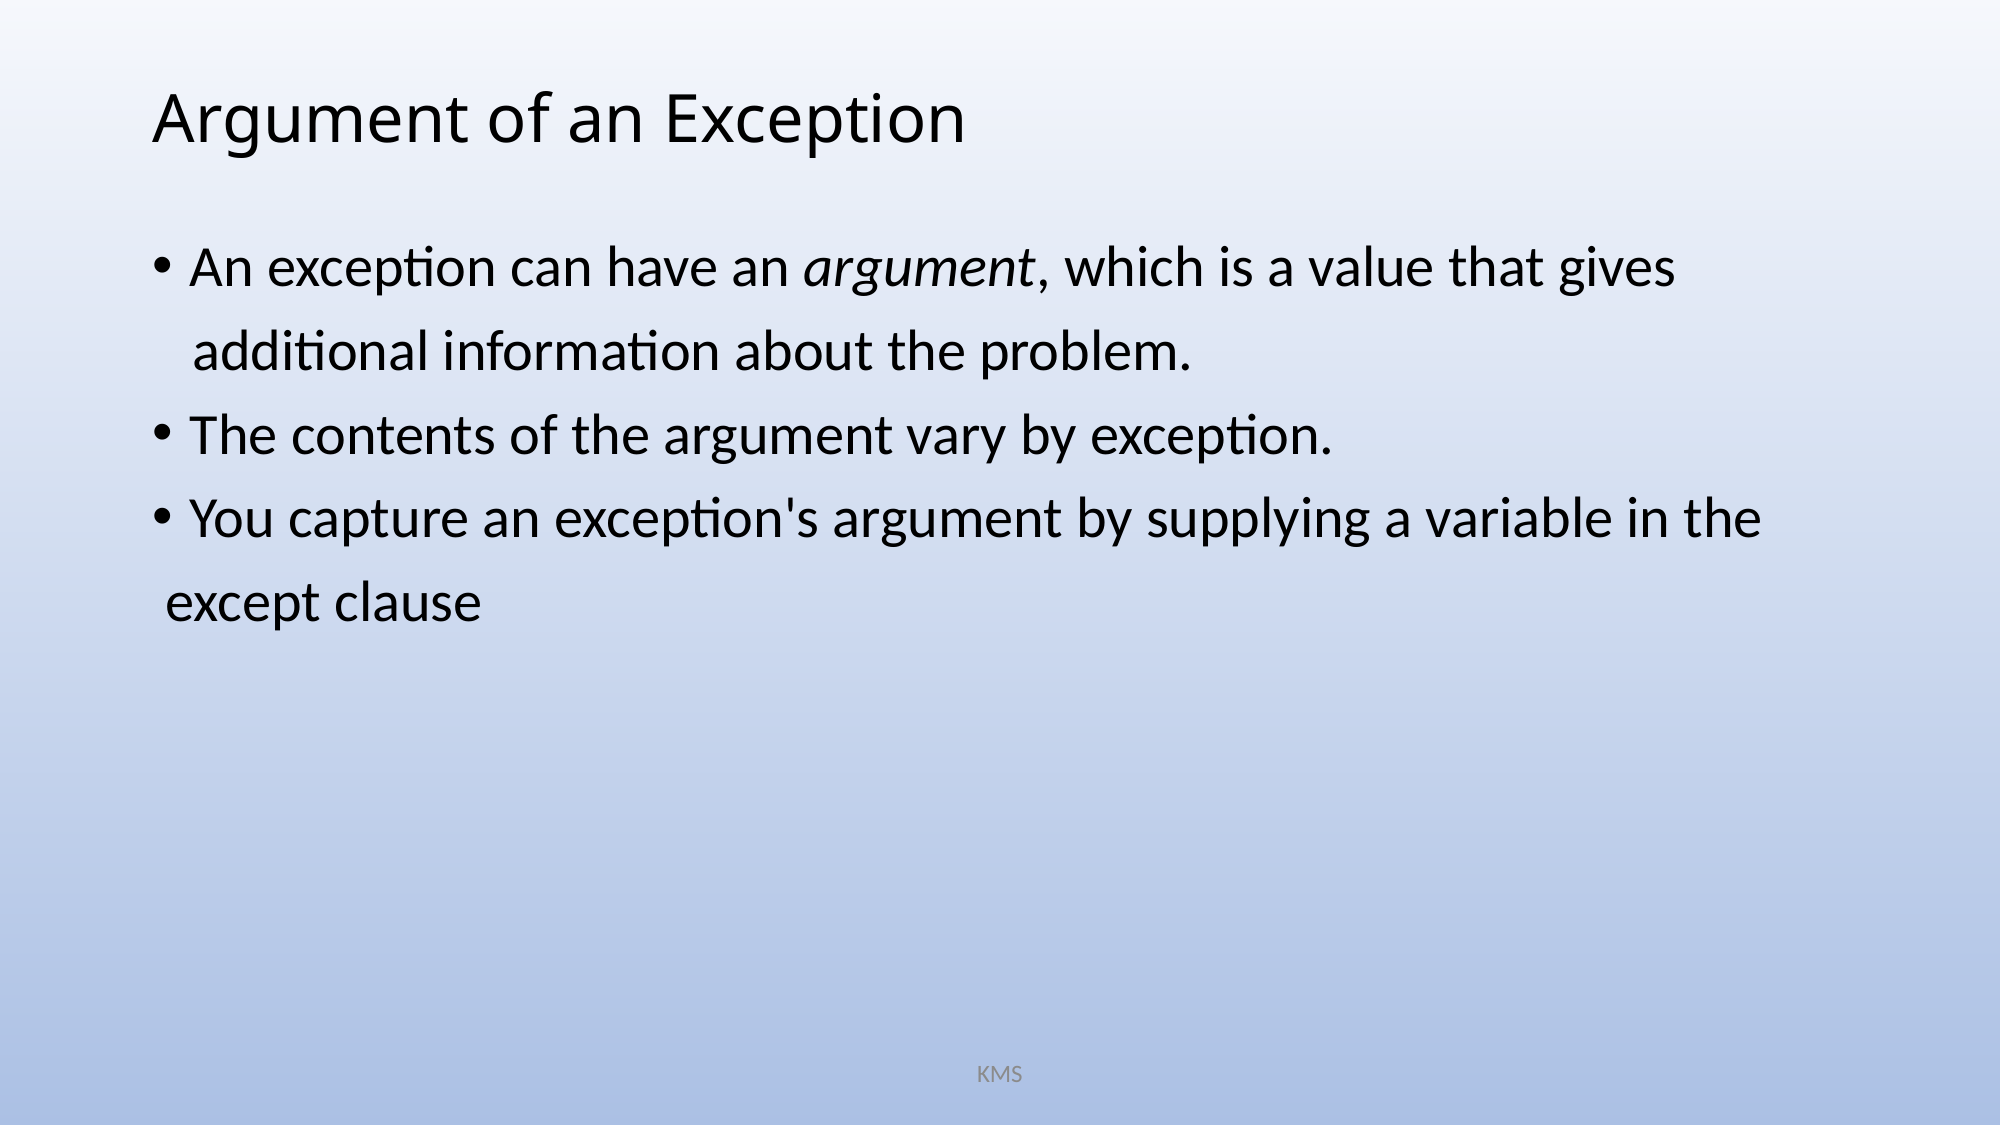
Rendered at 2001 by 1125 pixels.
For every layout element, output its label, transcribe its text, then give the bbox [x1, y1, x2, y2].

list An exception can have an argument, which is a value that gives additional information about the problem. The contents of the argument vary by exception. You capture an exception's argument by supplying a variable in the except clause [137, 228, 1863, 765]
footer KMS [662, 1042, 1338, 1103]
title Argument of an Exception [137, 59, 1863, 182]
